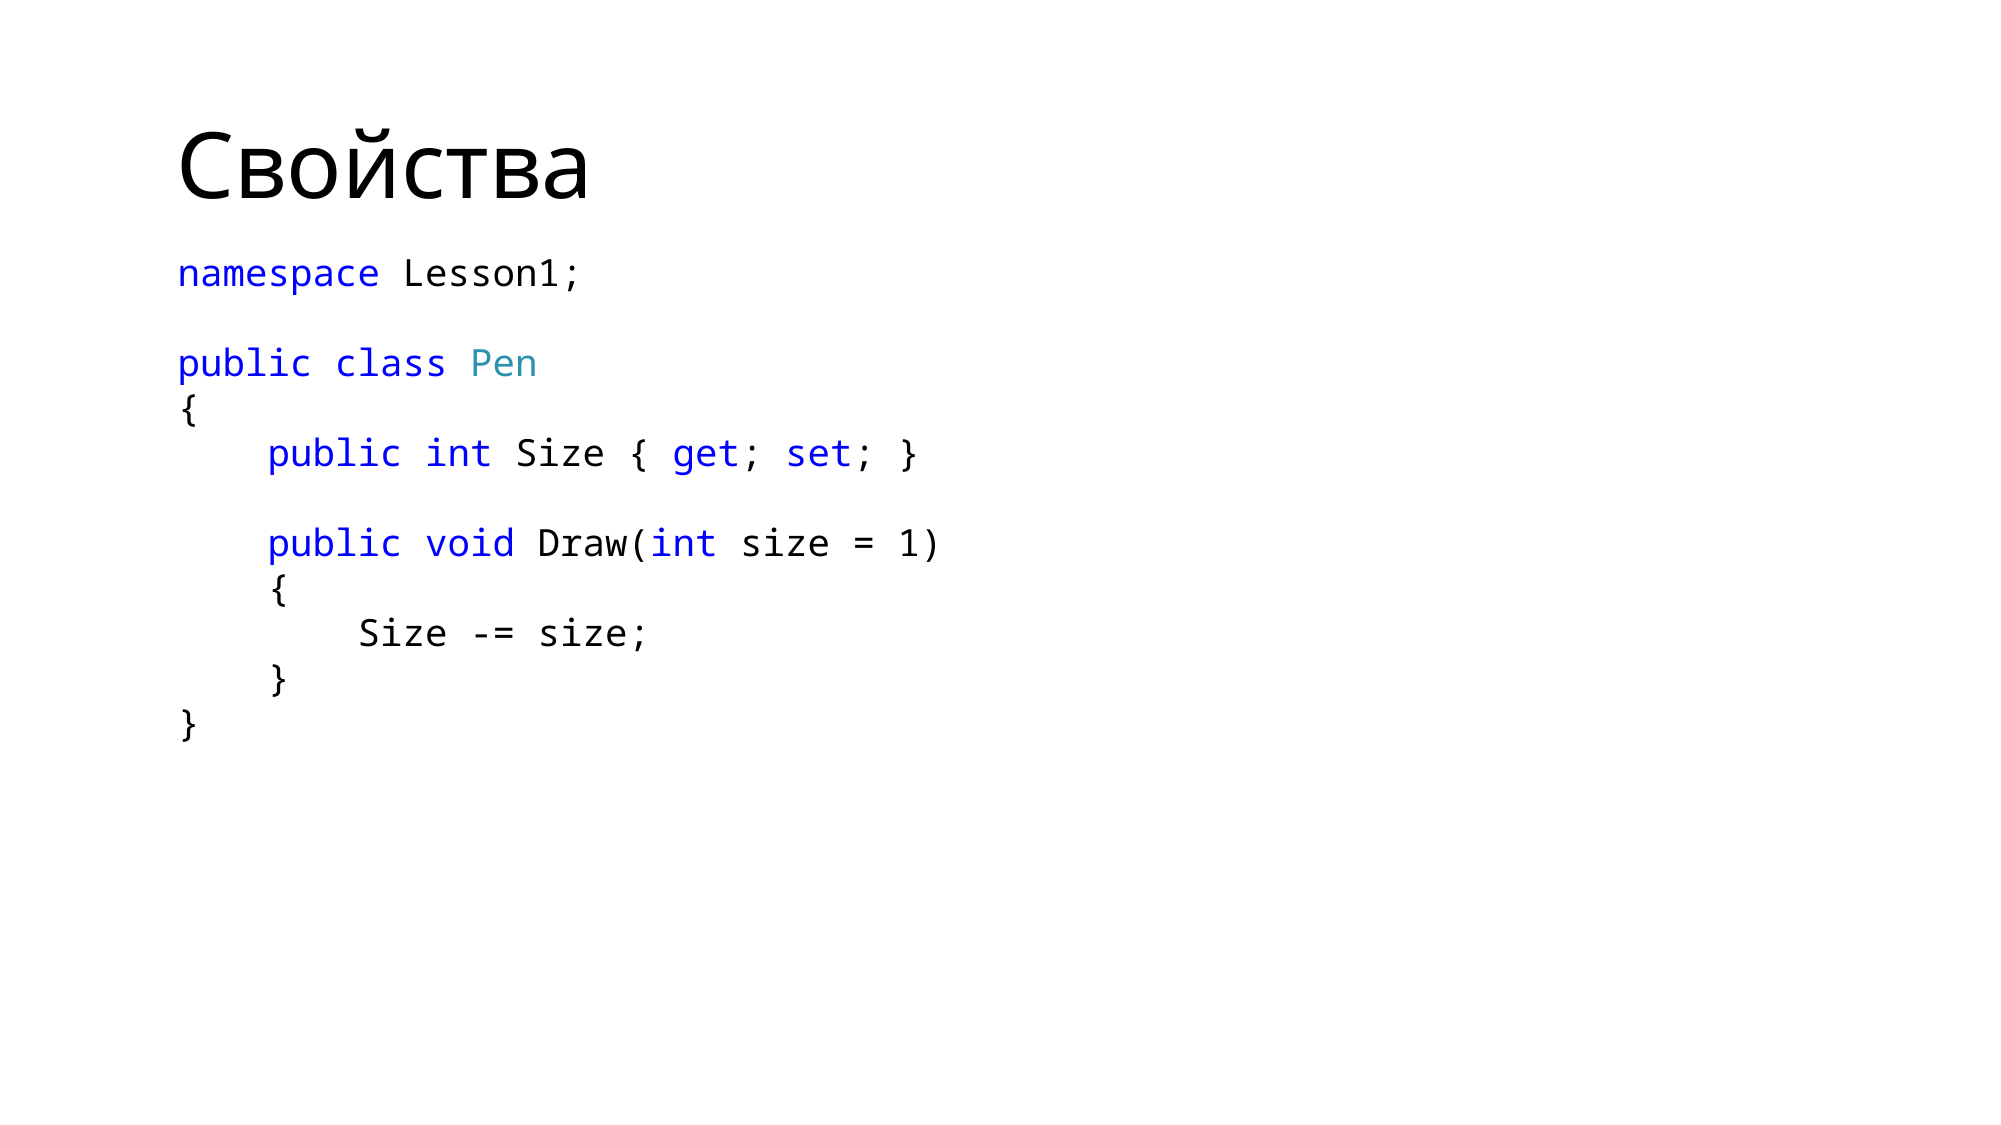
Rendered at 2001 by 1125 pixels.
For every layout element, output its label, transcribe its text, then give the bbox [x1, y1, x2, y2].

title Свойства [137, 59, 1863, 278]
text_box namespace Lesson1; public class Pen { public int Size { get; set; } public void Draw(int size = 1) { Size -= size; } } [162, 241, 1163, 752]
